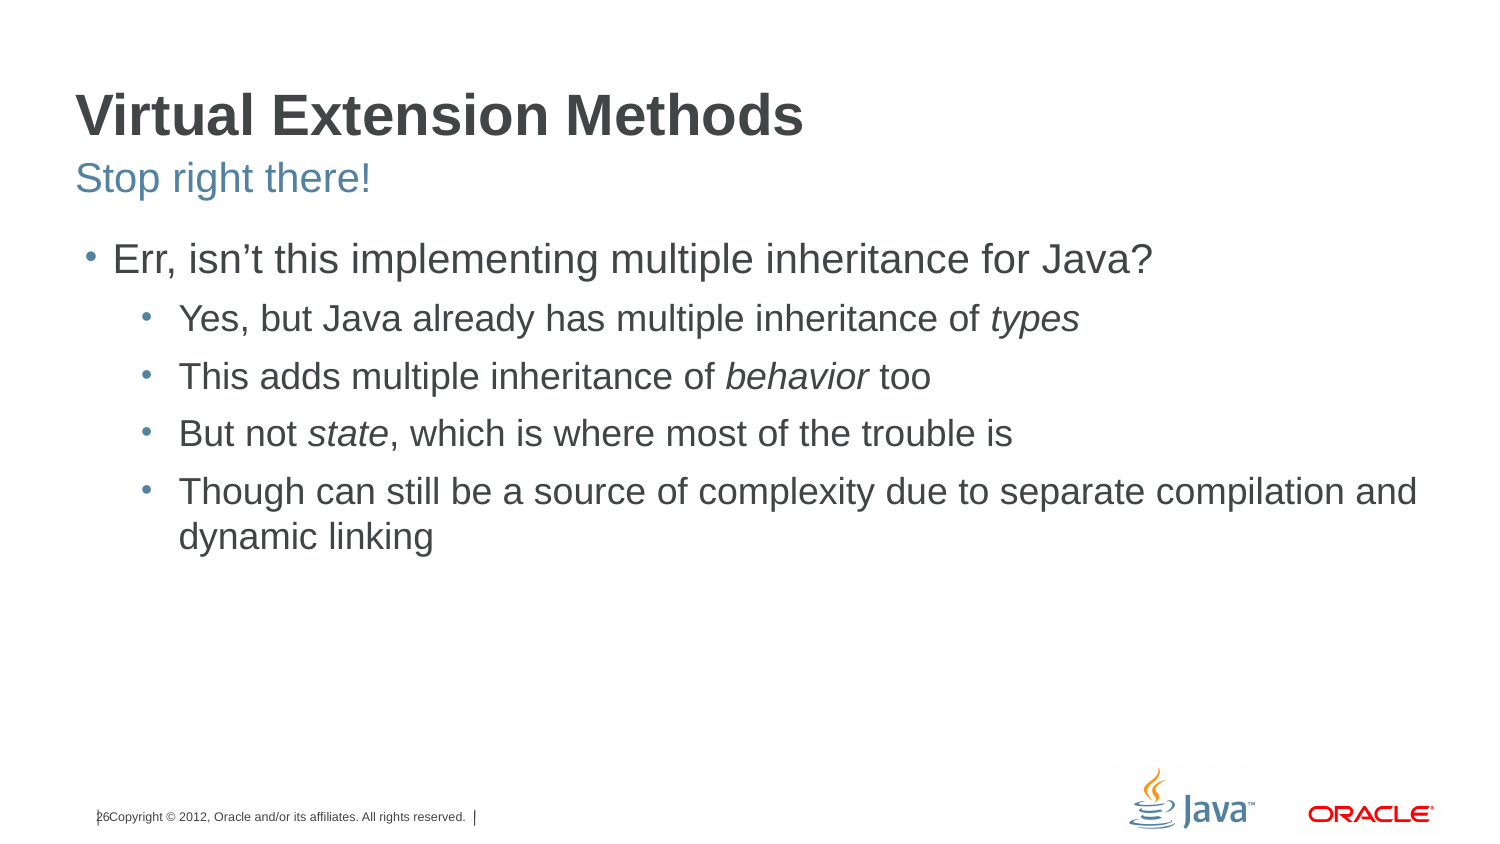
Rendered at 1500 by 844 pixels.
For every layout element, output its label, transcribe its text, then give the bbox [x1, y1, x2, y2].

list Stop right there! [75, 150, 1425, 201]
title Virtual Extension Methods [75, 78, 1425, 149]
picture [1293, 790, 1445, 838]
picture [1109, 762, 1266, 834]
list Err, isn’t this implementing multiple inheritance for Java? Yes, but Java already has multiple inheritance of types This adds multiple inheritance of behavior too But not state, which is where most of the trouble is Though can still be a source of complexity due to separate compilation and dynamic linking [75, 231, 1425, 734]
